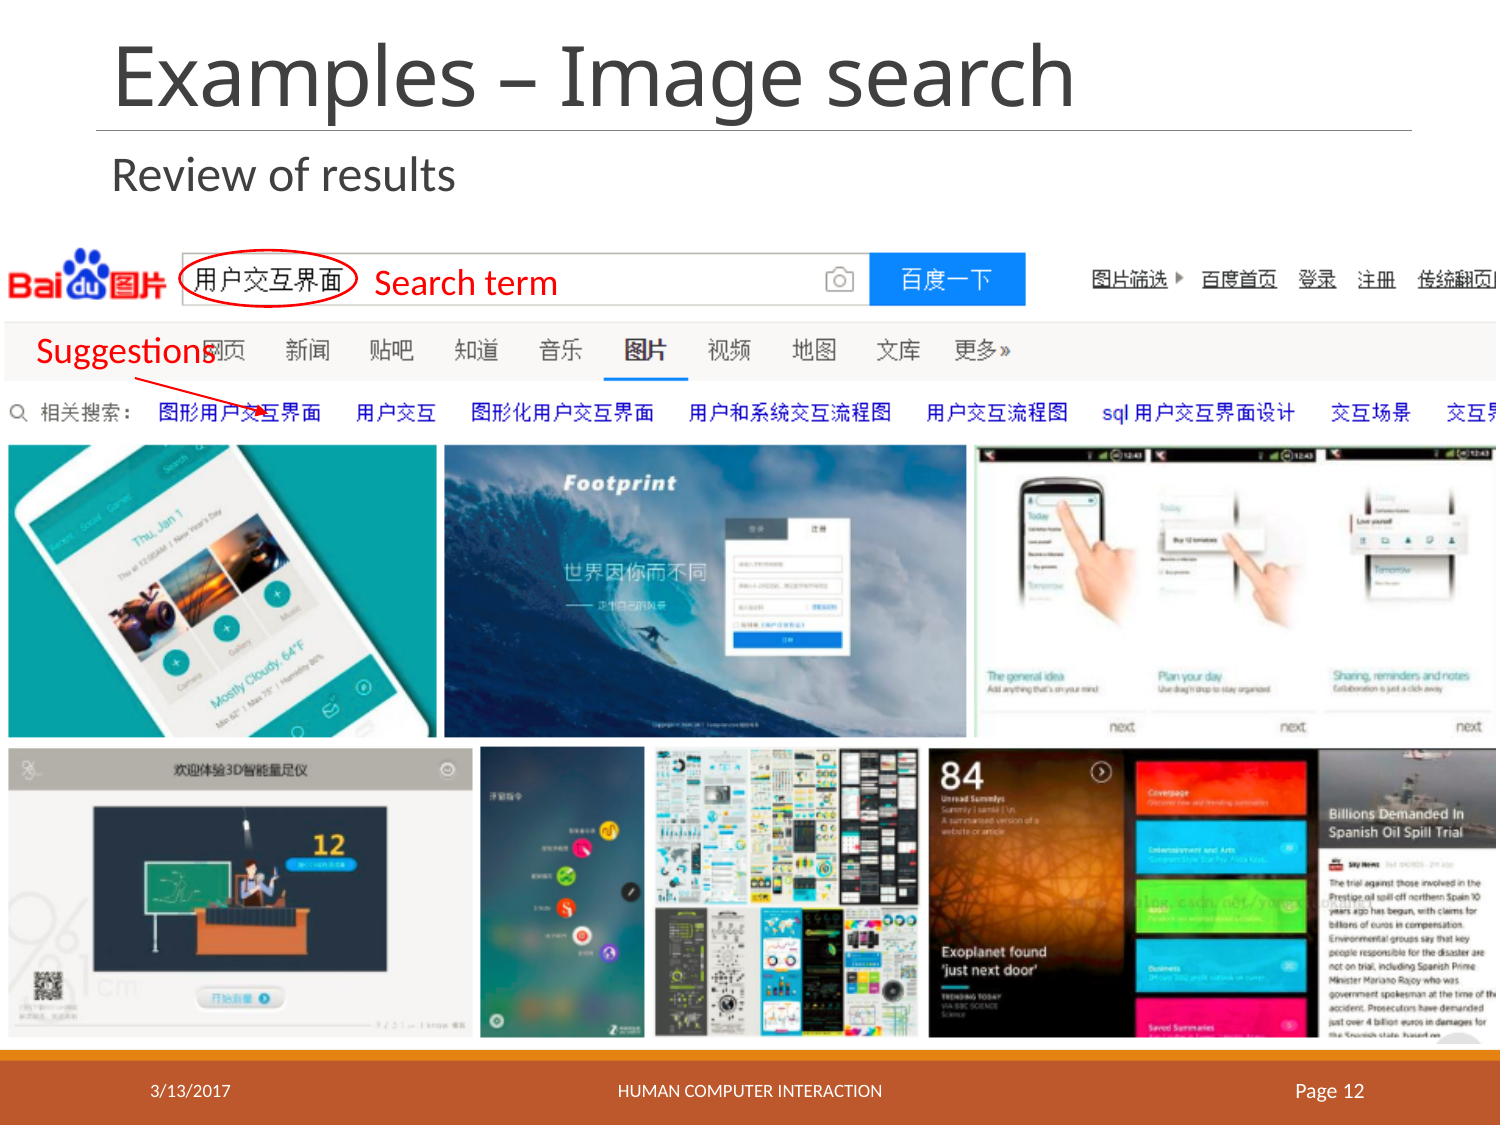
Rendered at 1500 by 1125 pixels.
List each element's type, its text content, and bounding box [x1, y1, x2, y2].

list Review of results [96, 140, 1413, 239]
picture [3, 241, 1497, 1044]
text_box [134, 378, 269, 415]
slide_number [135, 1059, 440, 1120]
slide_number Page 12 [1218, 1059, 1380, 1120]
title Examples – Image search [96, 19, 1413, 131]
footer HUMAN COMPUTER INTERACTION [453, 1059, 1047, 1120]
